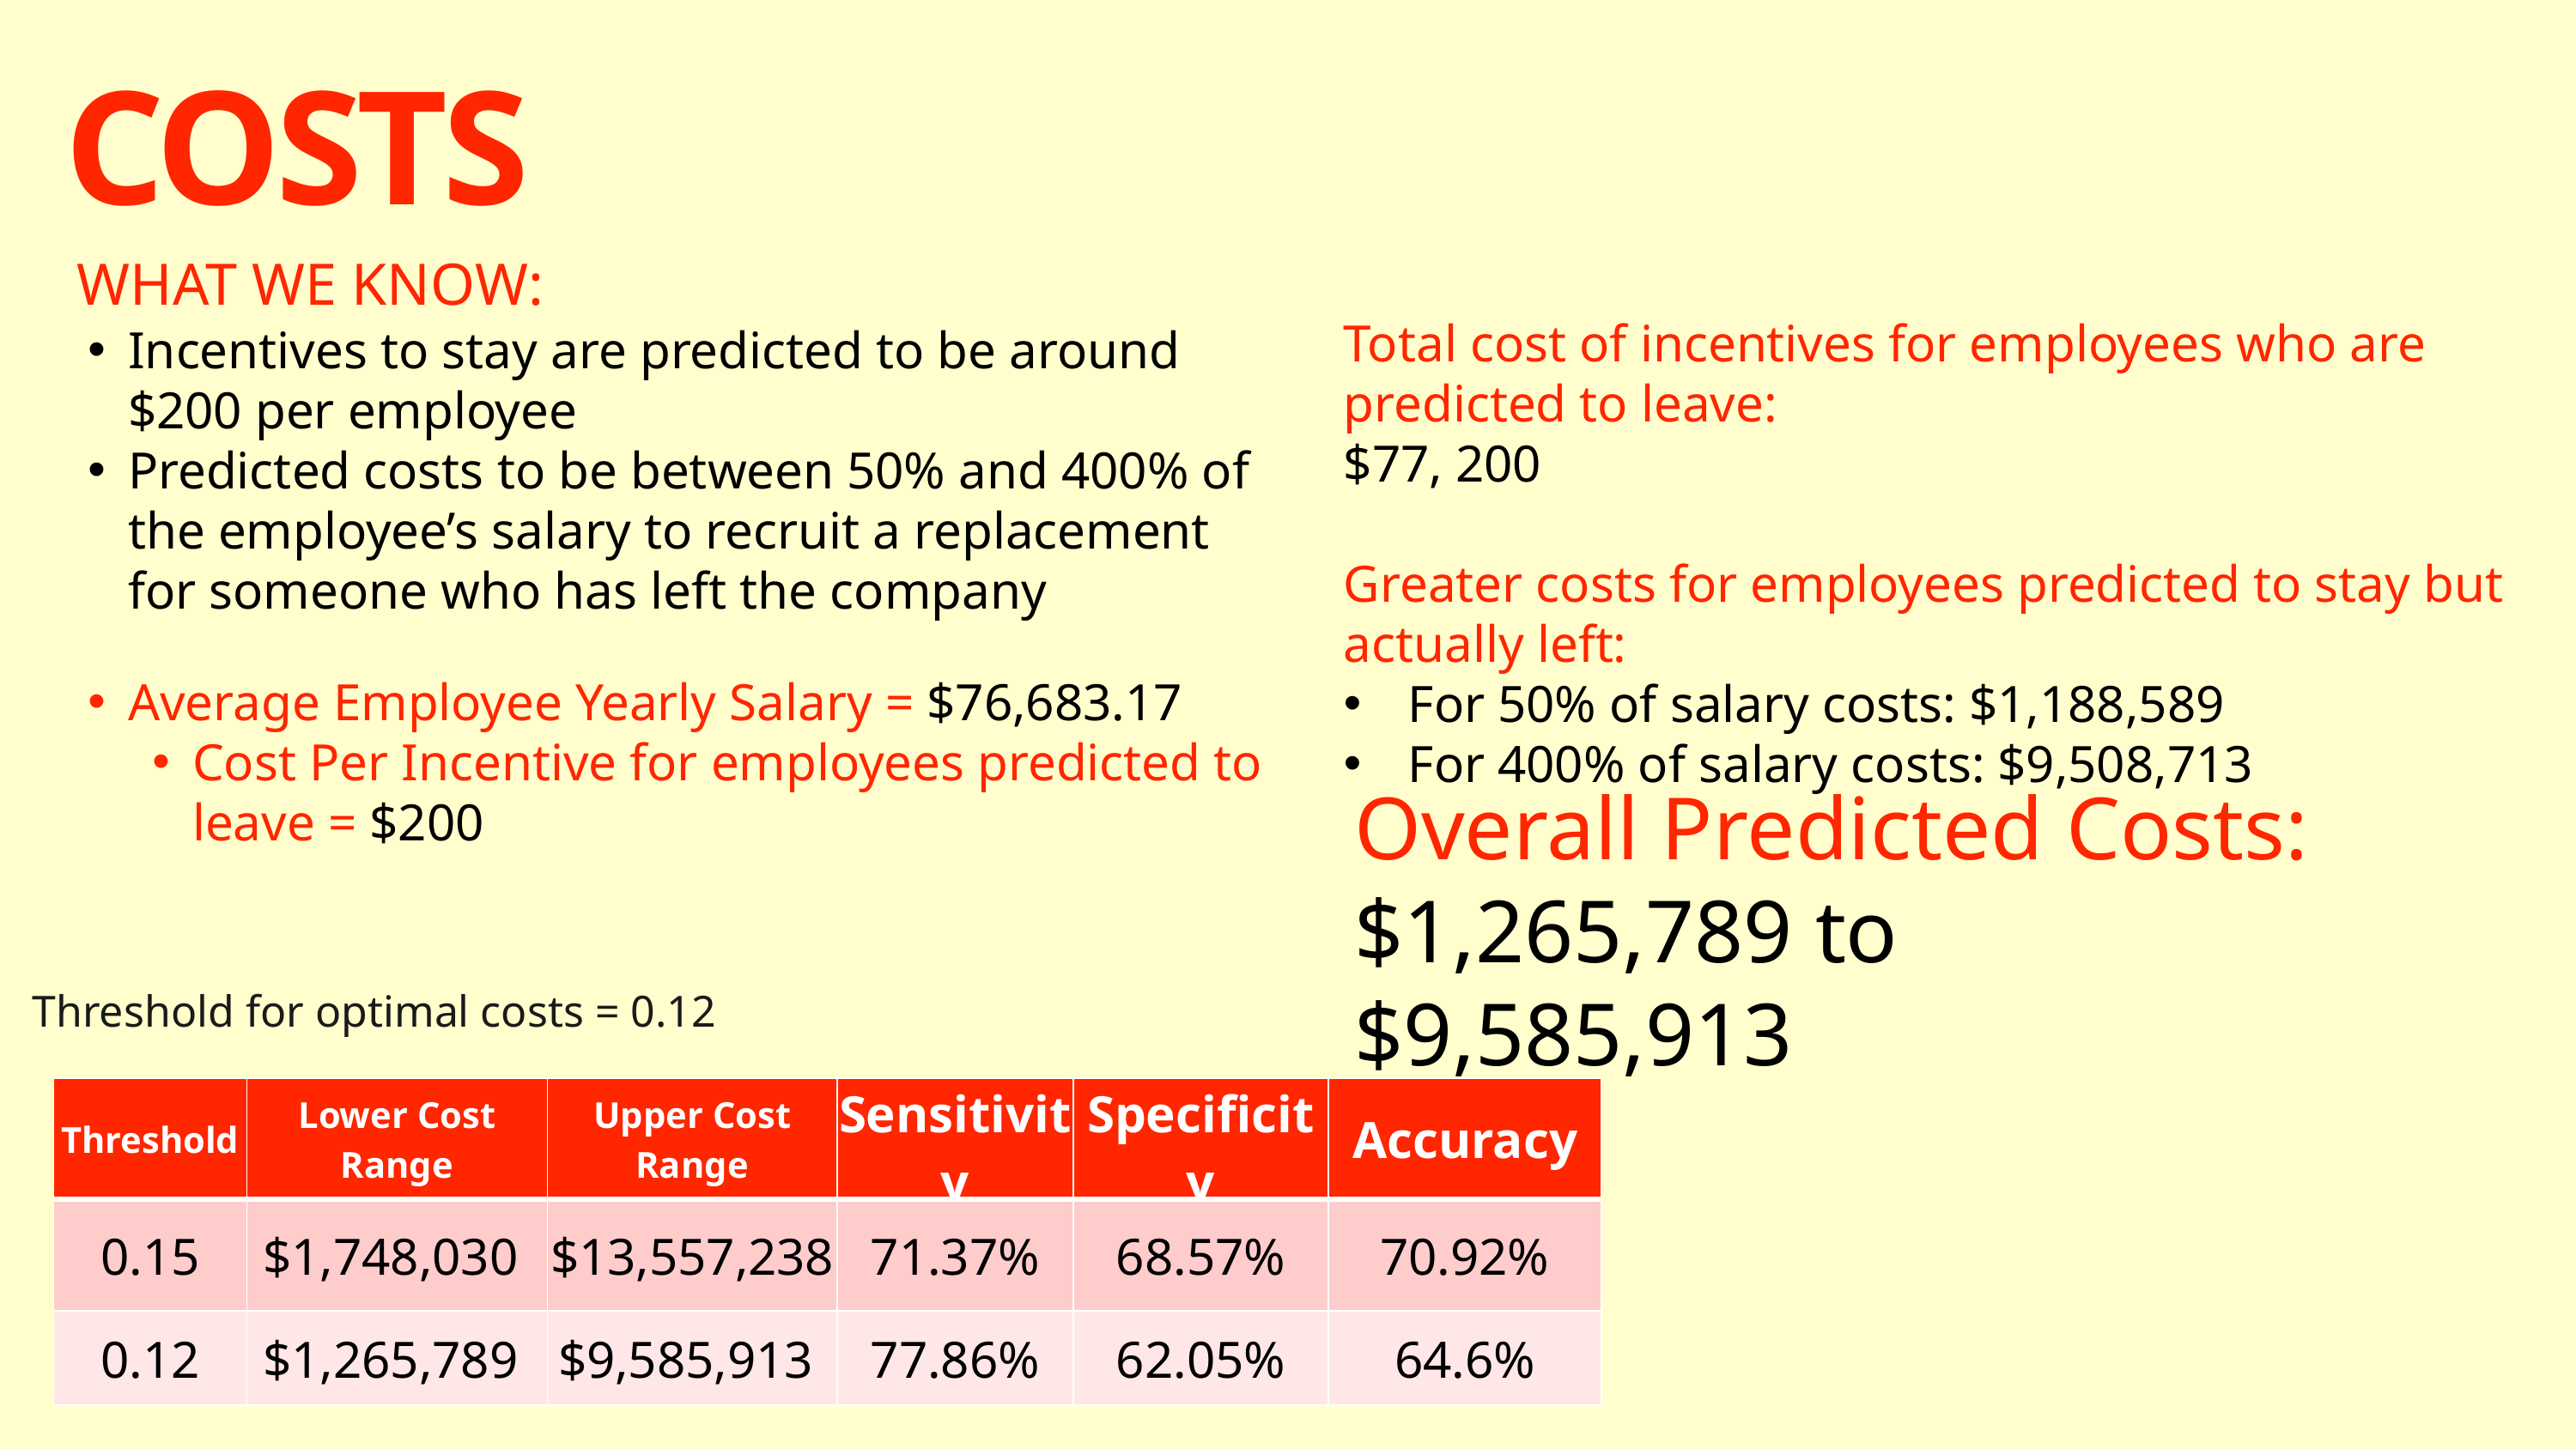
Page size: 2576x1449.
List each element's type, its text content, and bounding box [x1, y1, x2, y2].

table_cell $1,265,789 [247, 1312, 547, 1404]
table_cell 62.05% [1074, 1312, 1327, 1404]
table_header Lower Cost Range [247, 1079, 547, 1197]
table_cell 64.6% [1329, 1312, 1601, 1404]
table_header Accuracy [1329, 1079, 1601, 1197]
table_header Specificity [1074, 1079, 1327, 1197]
table_cell 77.86% [838, 1312, 1072, 1404]
text_box Total cost of incentives for employees who are predicted to leave: $77, 200 Greater costs for employees predicted to stay but actually left: For 50% of salary costs: $1,188,589 For 400% of salary costs: $9,508,713 [1330, 306, 2544, 799]
table_cell 0.12 [54, 1312, 246, 1404]
table_header Sensitivity [838, 1079, 1072, 1197]
table_cell 71.37% [838, 1202, 1072, 1310]
table_header Upper Cost Range [548, 1079, 836, 1197]
table_cell $1,748,030 [247, 1202, 547, 1310]
text_box WHAT WE KNOW: [64, 241, 1095, 323]
table_cell 70.92% [1329, 1202, 1601, 1310]
table_cell $9,585,913 [548, 1312, 836, 1404]
table_cell 0.15 [54, 1202, 246, 1310]
table_cell 68.57% [1074, 1202, 1327, 1310]
text_box COSTS [64, 70, 730, 241]
text_box Overall Predicted Costs: $1,265,789 to $9,585,913 [1341, 767, 2340, 1089]
table_cell $13,557,238 [548, 1202, 836, 1310]
text_box Incentives to stay are predicted to be around $200 per employee Predicted costs to be between 50% and 400% of the employee’s salary to recruit a replacement for someone who has left the company Average Employee Yearly Salary = $76,683.17 Cost Per Incentive for employees predicted to leave = $200 [75, 273, 1288, 978]
text_box Threshold for optimal costs = 0.12 [32, 949, 1086, 1053]
table_header Threshold [54, 1079, 246, 1197]
